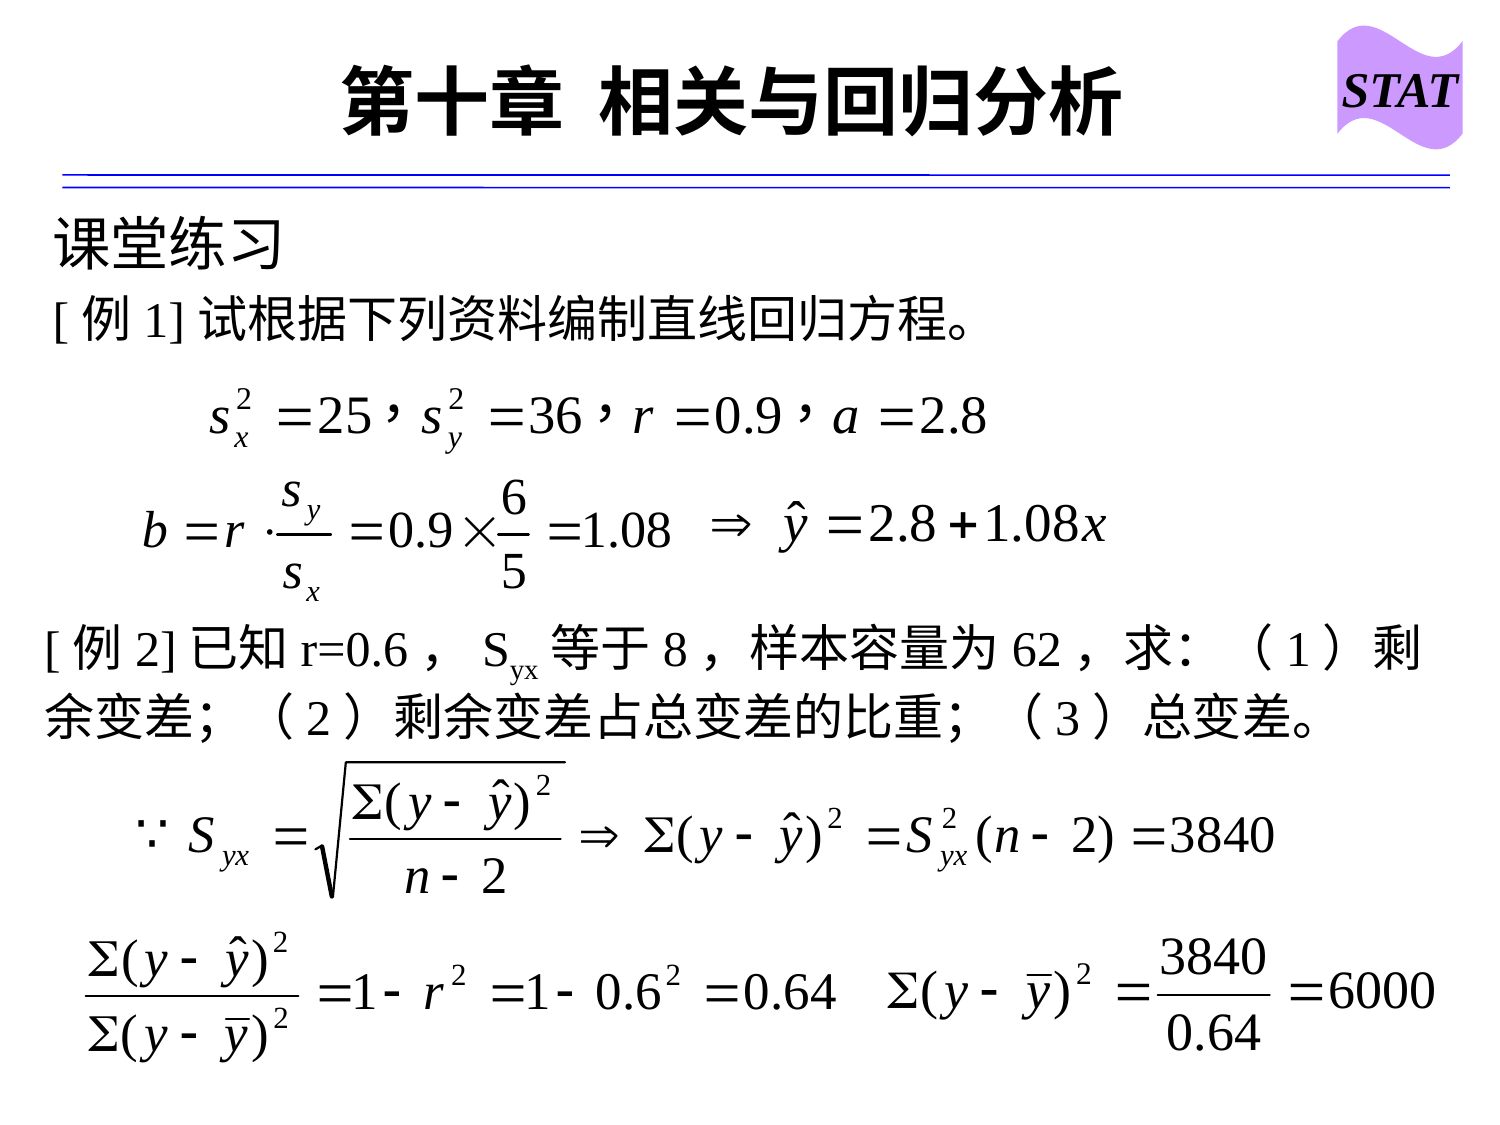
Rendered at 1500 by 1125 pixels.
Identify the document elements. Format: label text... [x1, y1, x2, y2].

text_box STAT [1337, 25, 1463, 150]
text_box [135, 751, 1282, 910]
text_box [76, 916, 845, 1076]
title 第十章 相关与回归分析 [74, 49, 1388, 151]
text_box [879, 922, 1448, 1063]
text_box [135, 455, 680, 613]
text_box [199, 374, 998, 466]
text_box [702, 491, 1117, 565]
subtitle 课堂练习 [例1]试根据下列资料编制直线回归方程。 [37, 199, 1476, 1088]
text_box [例2]已知r=0.6，Syx等于8，样本容量为62，求：（1）剩余变差；（2）剩余变差占总变差的比重；（3）总变差。 [29, 609, 1471, 753]
